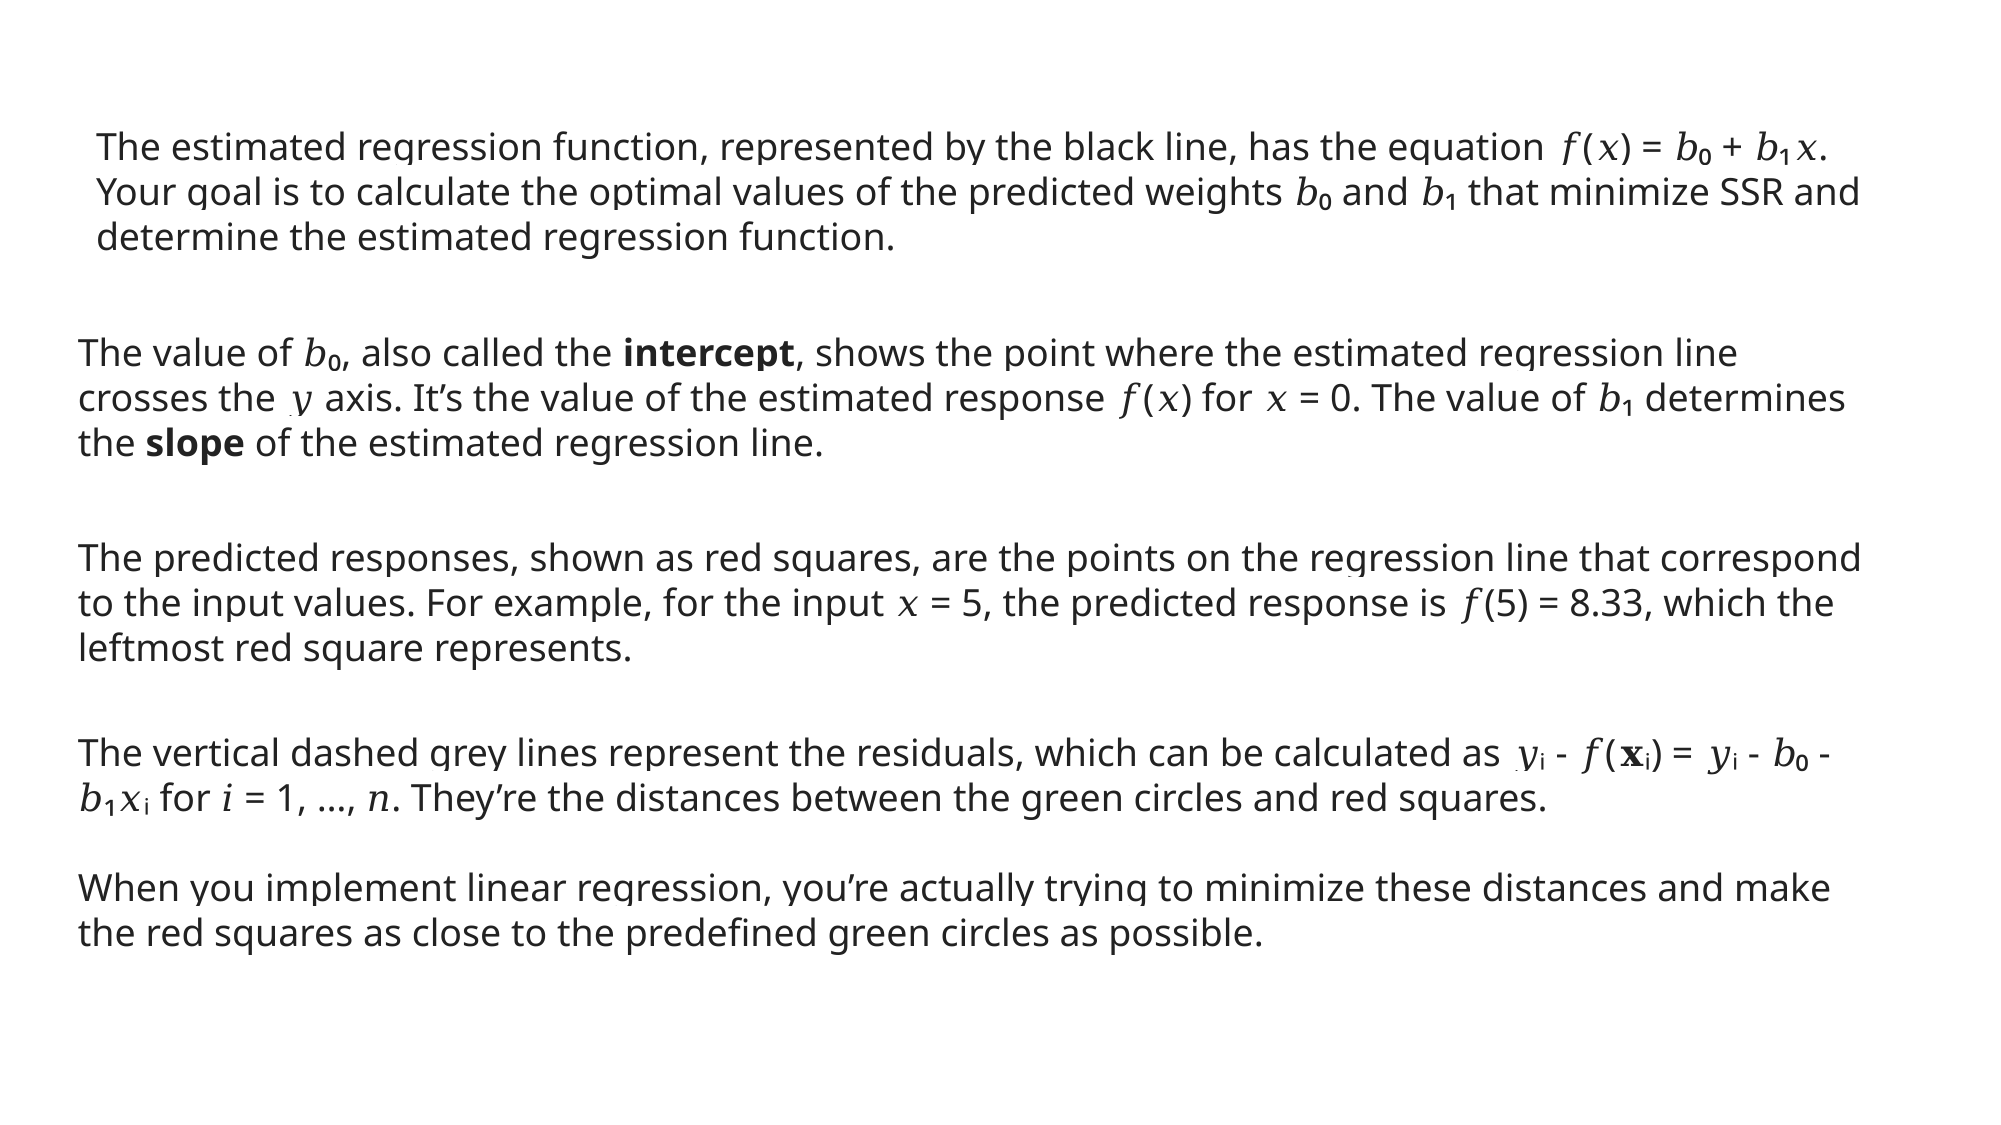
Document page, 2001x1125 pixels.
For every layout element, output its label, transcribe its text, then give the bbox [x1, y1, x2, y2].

text_box The predicted responses, shown as red squares, are the points on the regression line that correspond to the input values. For example, for the input 𝑥 = 5, the predicted response is 𝑓(5) = 8.33, which the leftmost red square represents. [63, 526, 1886, 677]
text_box The vertical dashed grey lines represent the residuals, which can be calculated as 𝑦ᵢ - 𝑓(𝐱ᵢ) = 𝑦ᵢ - 𝑏₀ - 𝑏₁𝑥ᵢ for 𝑖 = 1, …, 𝑛. They’re the distances between the green circles and red squares. When you implement linear regression, you’re actually trying to minimize these distances and make the red squares as close to the predefined green circles as possible. [63, 721, 1886, 962]
text_box The value of 𝑏₀, also called the intercept, shows the point where the estimated regression line crosses the 𝑦 axis. It’s the value of the estimated response 𝑓(𝑥) for 𝑥 = 0. The value of 𝑏₁ determines the slope of the estimated regression line. [63, 321, 1886, 472]
text_box The estimated regression function, represented by the black line, has the equation 𝑓(𝑥) = 𝑏₀ + 𝑏₁𝑥. Your goal is to calculate the optimal values of the predicted weights 𝑏₀ and 𝑏₁ that minimize SSR and determine the estimated regression function. [81, 115, 1886, 266]
